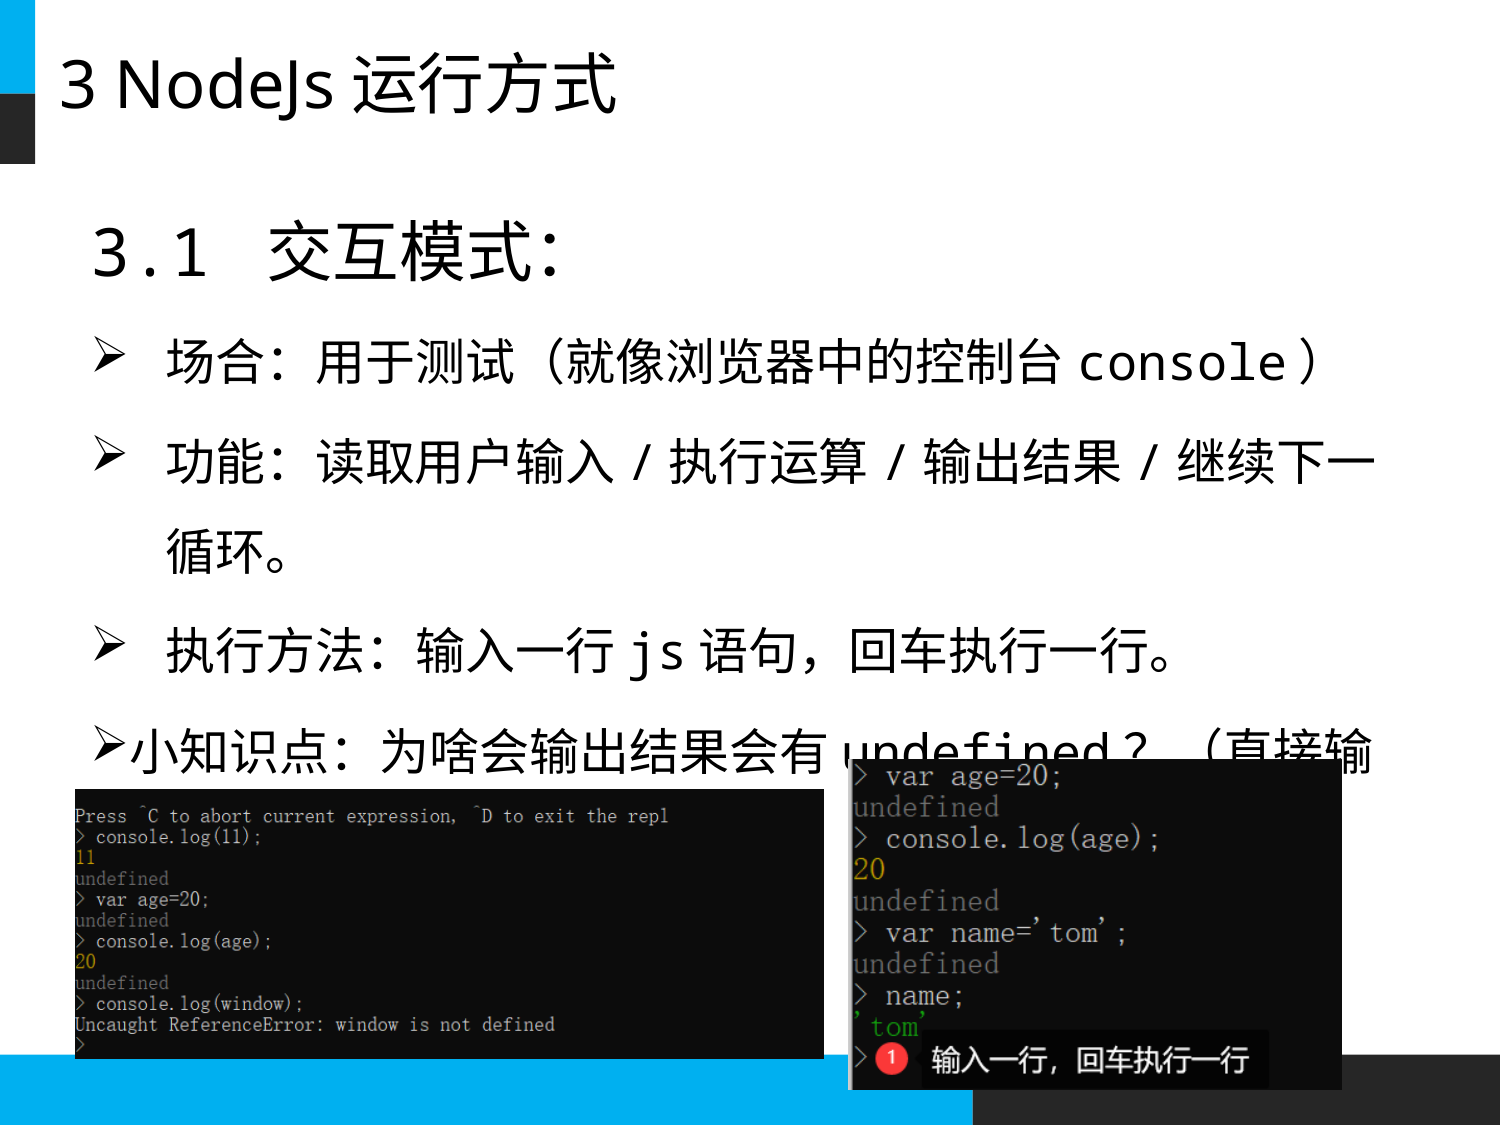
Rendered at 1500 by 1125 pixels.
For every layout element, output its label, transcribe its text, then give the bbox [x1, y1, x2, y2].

list 3.1 交互模式： 场合：用于测试（就像浏览器中的控制台console） 功能：读取用户输入/执行运算/输出结果/继续下一循环。 执行方法：输入一行js语句，回车执行一行。 小知识点：为啥会输出结果会有undefined？（直接输入age则不会有undefined） [75, 162, 1425, 1010]
picture [848, 758, 1342, 1090]
title 3 NodeJs运行方式 [44, 0, 1454, 164]
picture [74, 788, 824, 1058]
